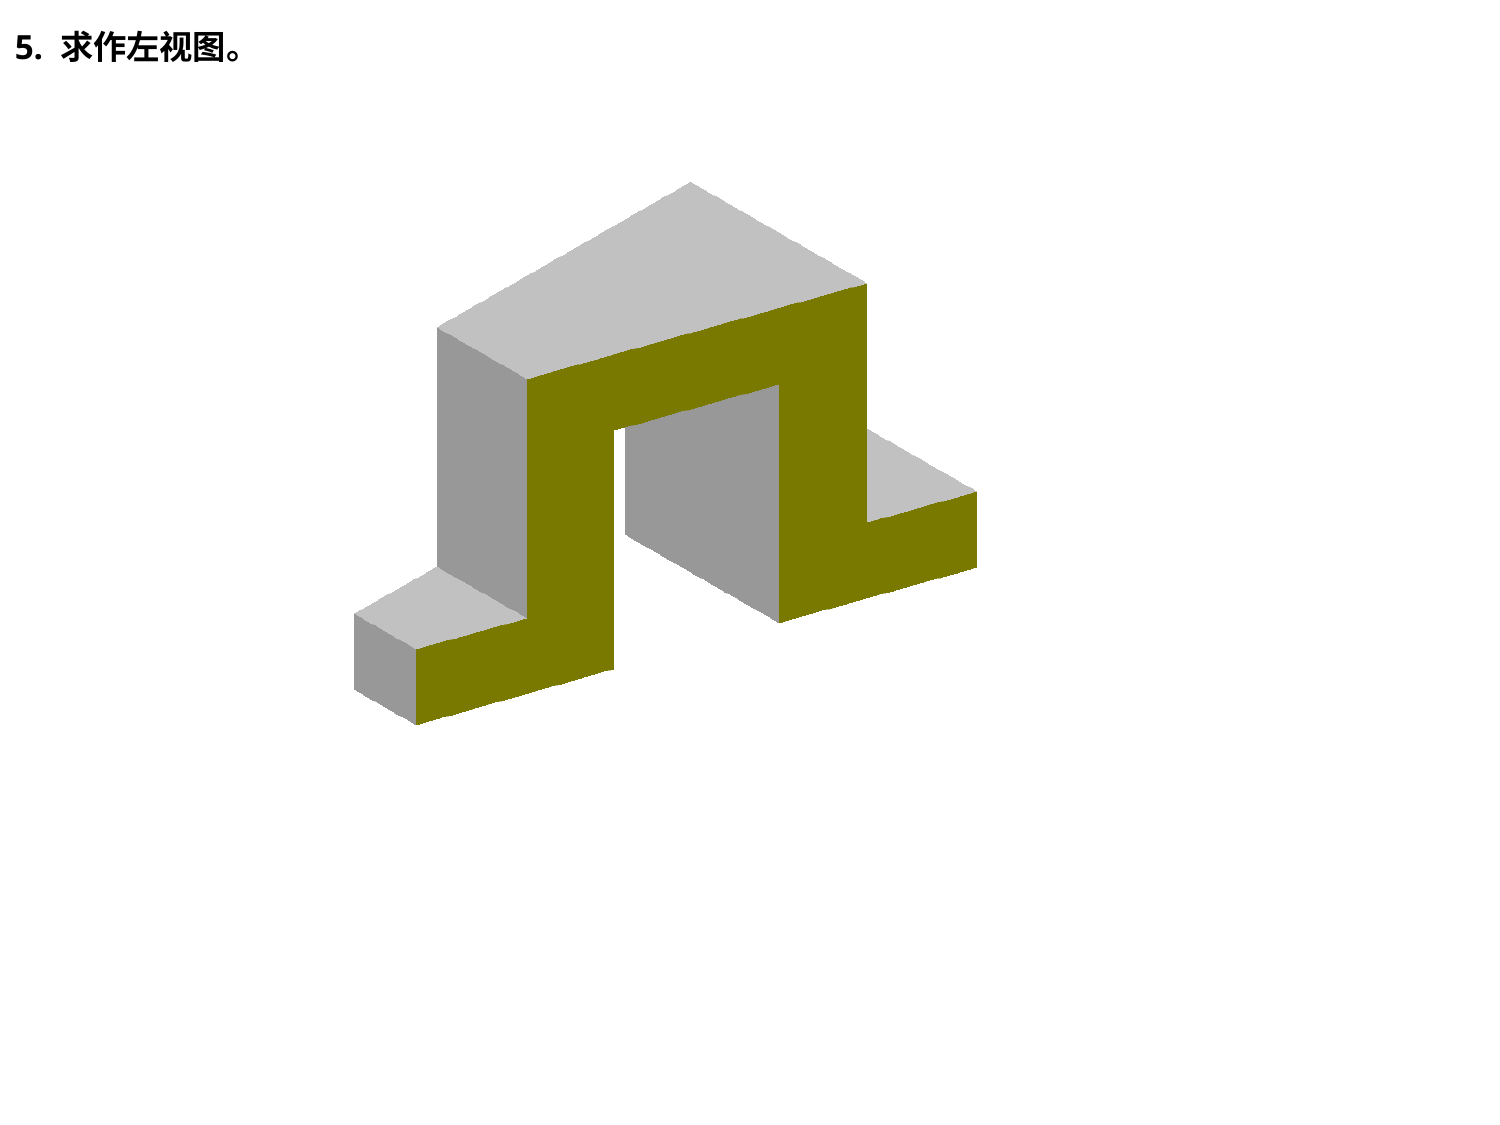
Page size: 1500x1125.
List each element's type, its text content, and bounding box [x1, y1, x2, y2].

picture [332, 164, 1005, 747]
text_box 5. 求作左视图。 [0, 18, 1500, 74]
